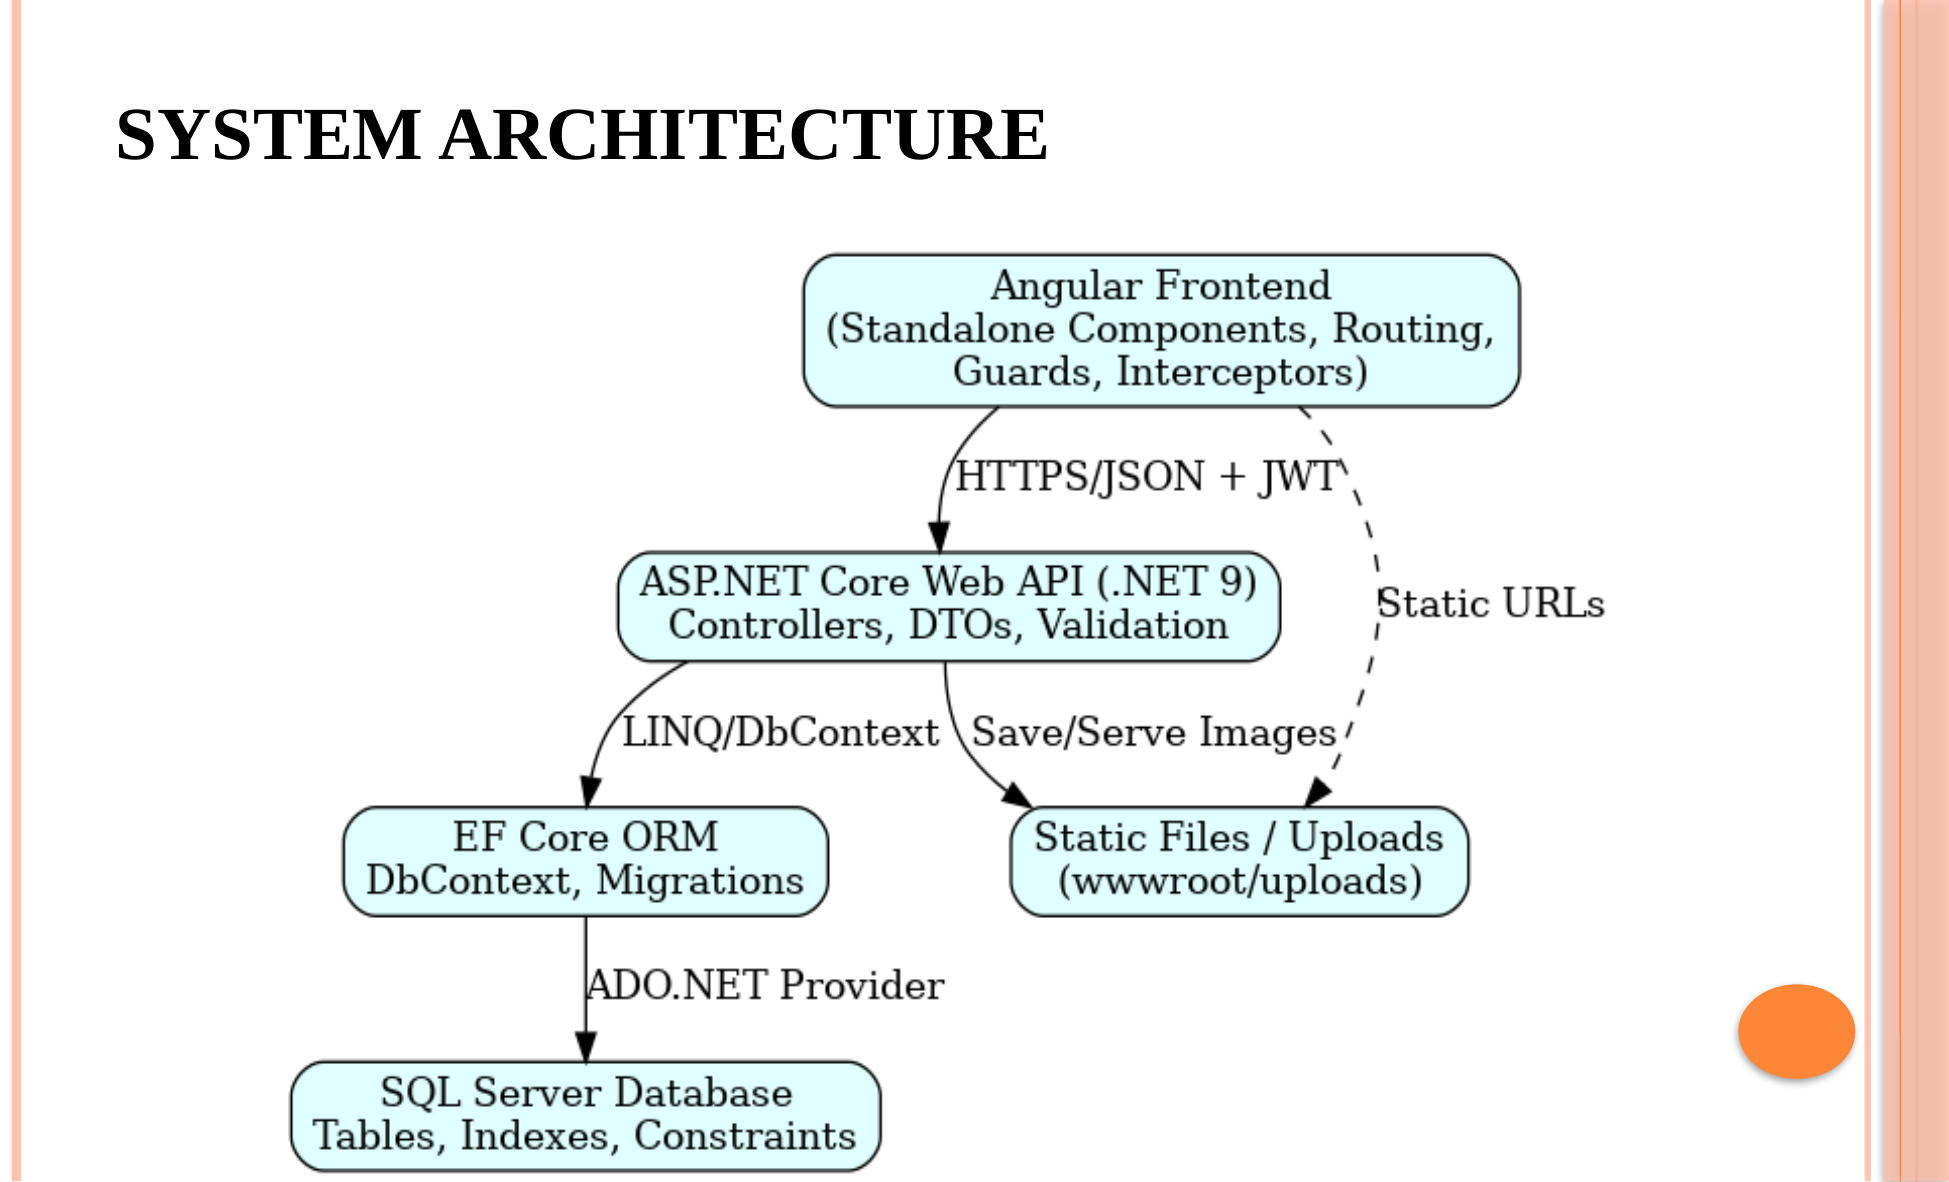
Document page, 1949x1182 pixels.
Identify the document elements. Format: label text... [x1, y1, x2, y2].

picture [281, 243, 1620, 1182]
title System Architecture [97, 47, 1690, 184]
